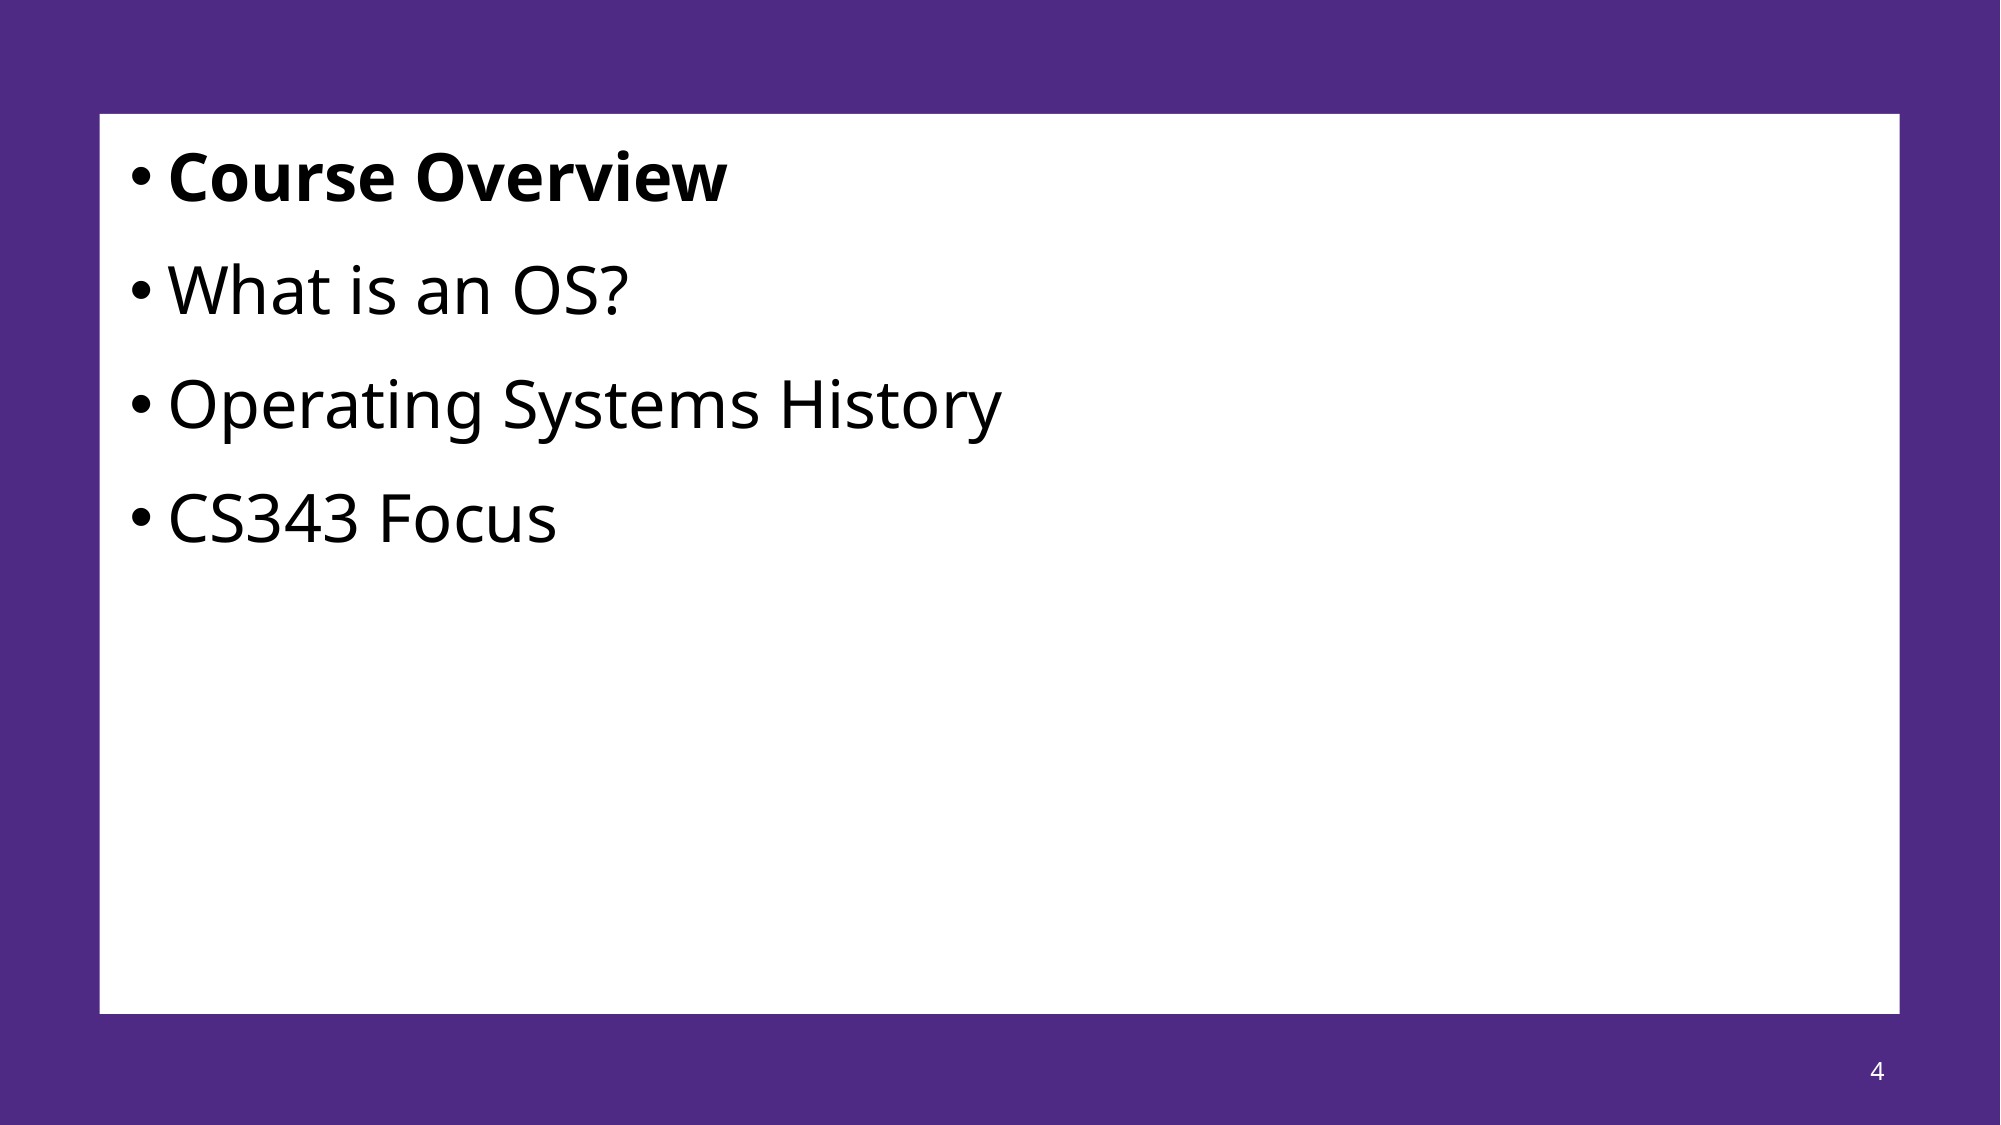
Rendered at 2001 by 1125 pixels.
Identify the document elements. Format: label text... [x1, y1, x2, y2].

slide_number 4 [1749, 1042, 1900, 1103]
list Course Overview What is an OS? Operating Systems History CS343 Focus [99, 113, 1900, 1014]
